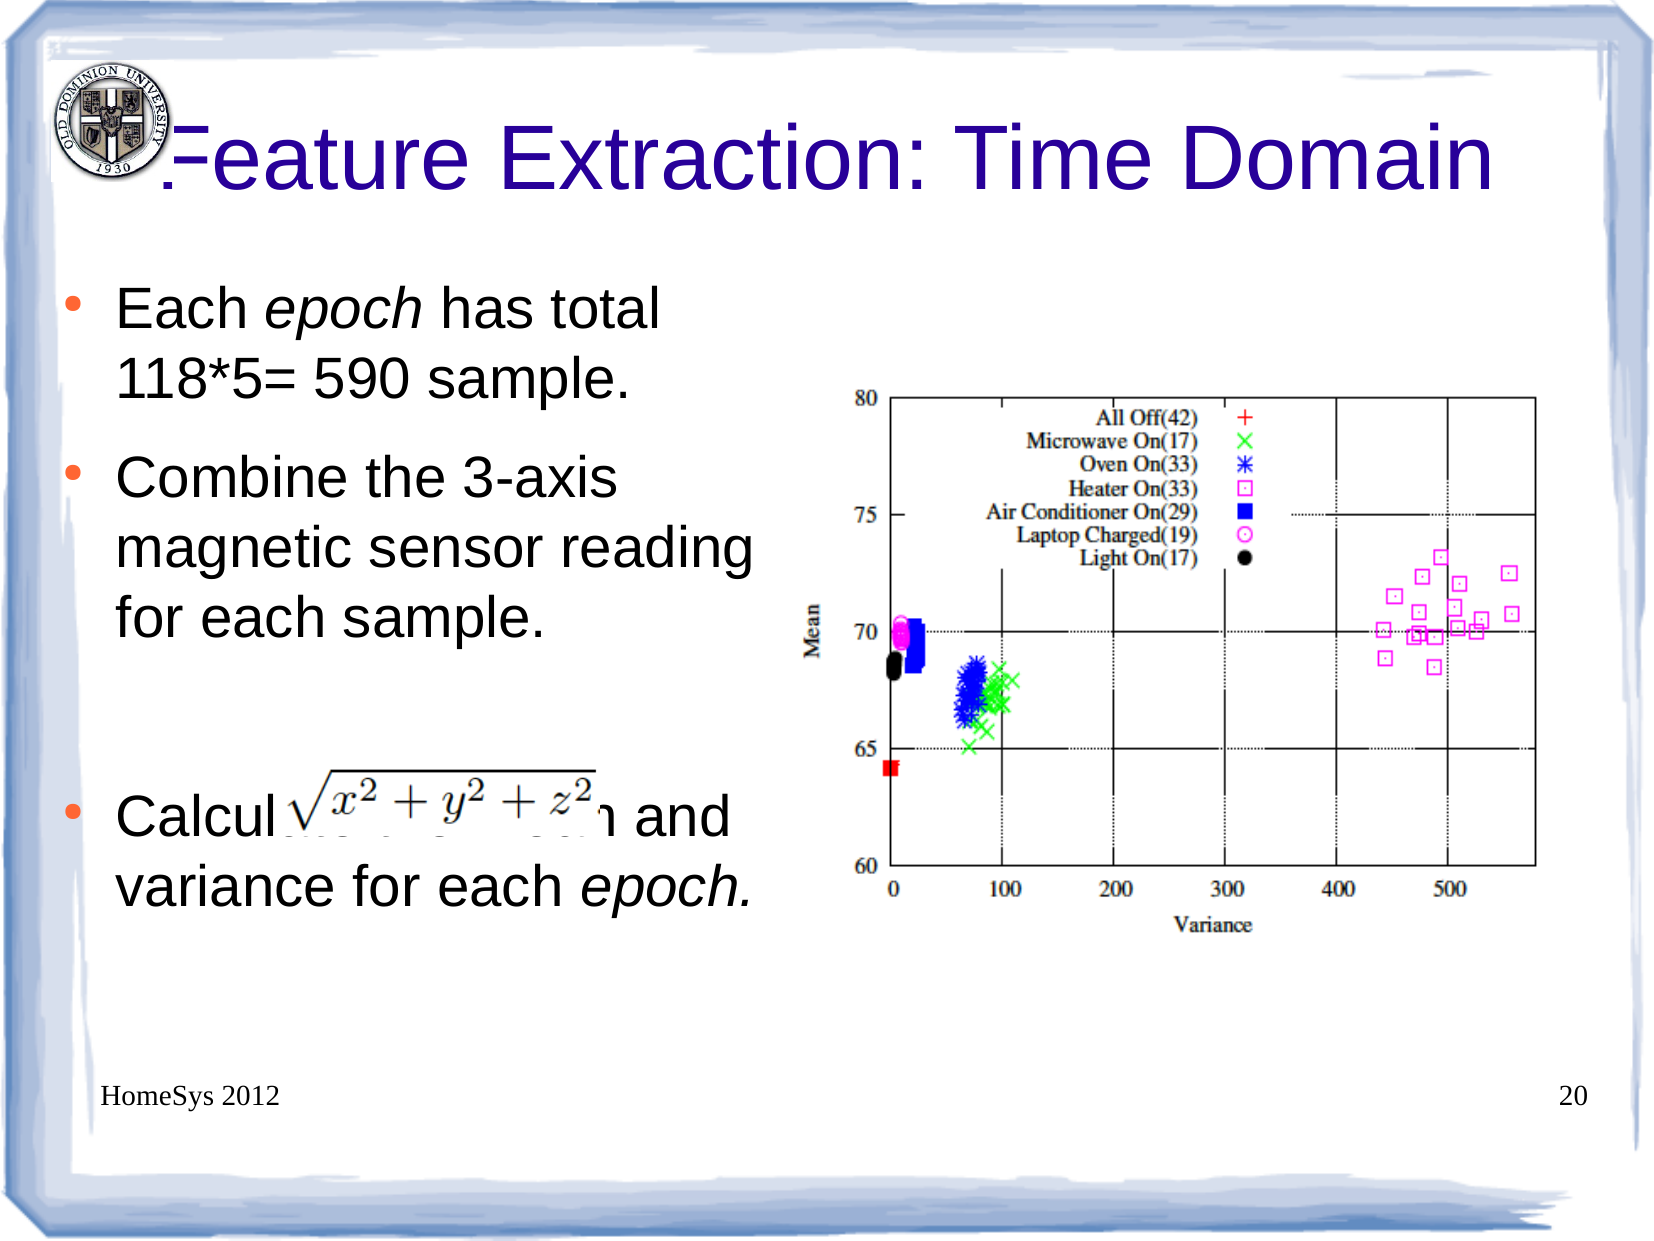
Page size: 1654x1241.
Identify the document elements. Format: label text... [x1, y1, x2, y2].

title Feature Extraction: Time Domain [82, 56, 1571, 250]
slide_number HomeSys 2012 [100, 1076, 486, 1163]
list Each epoch has total 118*5= 590 sample. Combine the 3-axis magnetic sensor reading for each sample. Calculate the mean and variance for each epoch. [44, 270, 790, 1009]
picture [0, 0, 1654, 1241]
slide_number 20 [1203, 1076, 1589, 1163]
